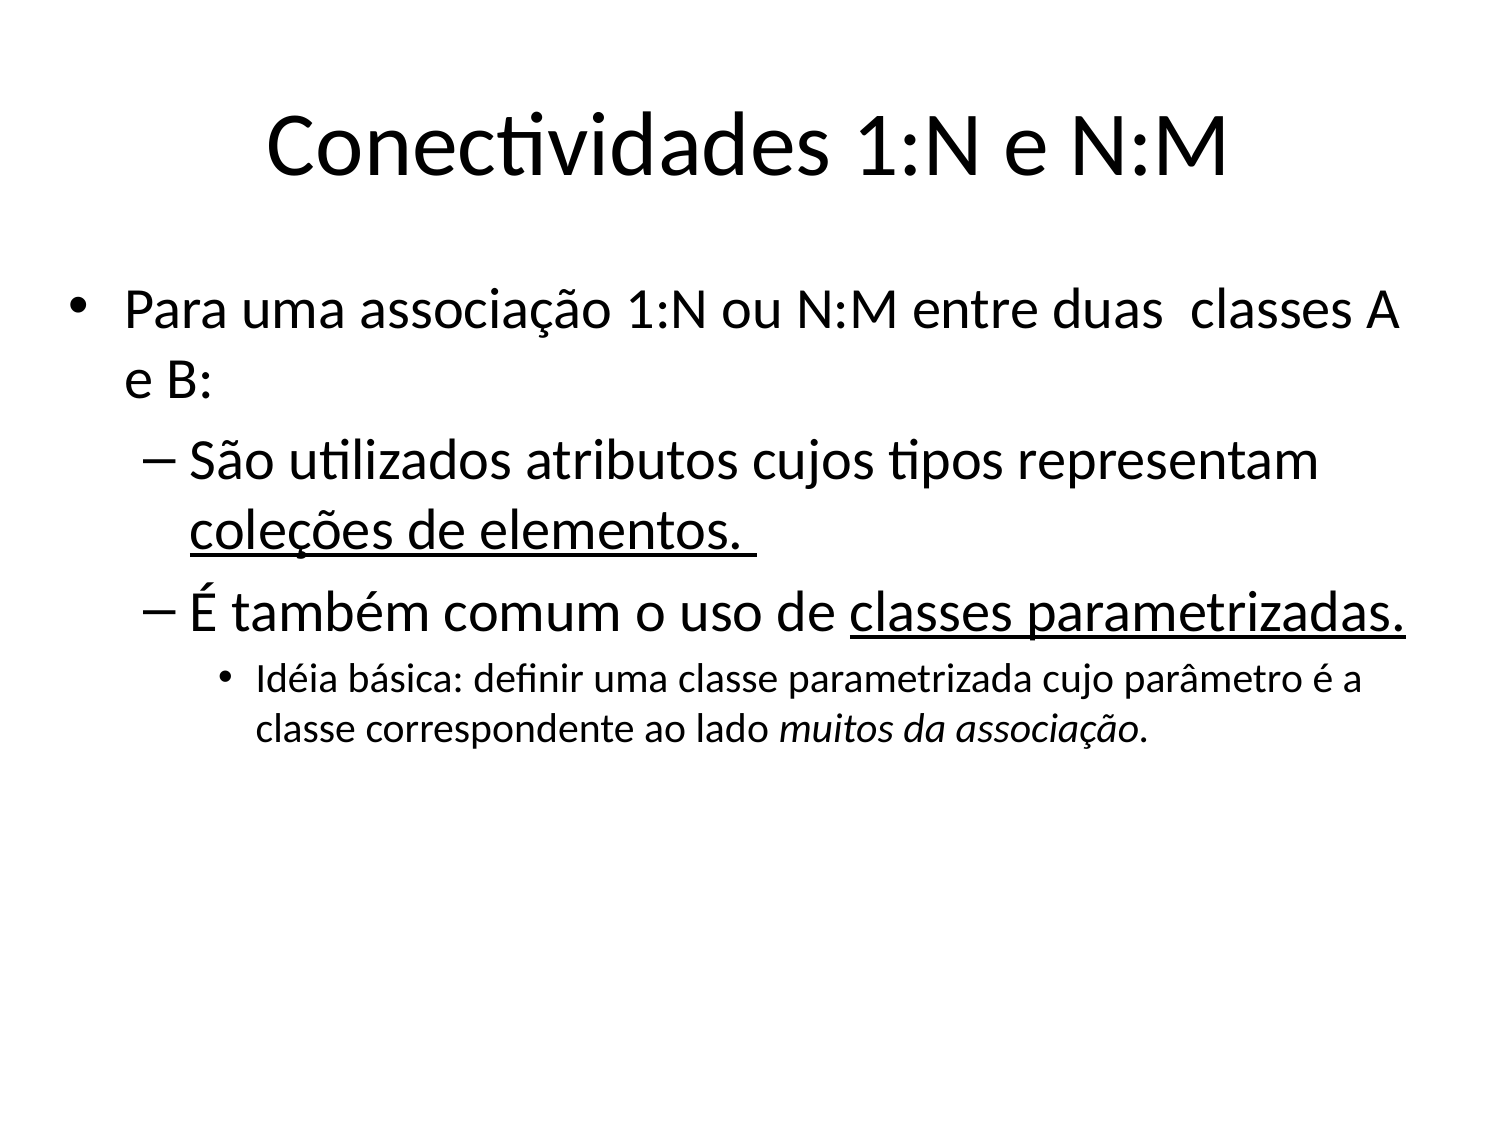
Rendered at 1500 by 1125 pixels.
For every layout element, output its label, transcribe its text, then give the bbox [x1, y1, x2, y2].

list Para uma associação 1:N ou N:M entre duas classes A e B: São utilizados atributos cujos tipos representam coleções de elementos. É também comum o uso de classes parametrizadas. Idéia básica: definir uma classe parametrizada cujo parâmetro é a classe correspondente ao lado muitos da associação. [53, 262, 1436, 1005]
title Conectividades 1:N e N:M [75, 45, 1425, 233]
